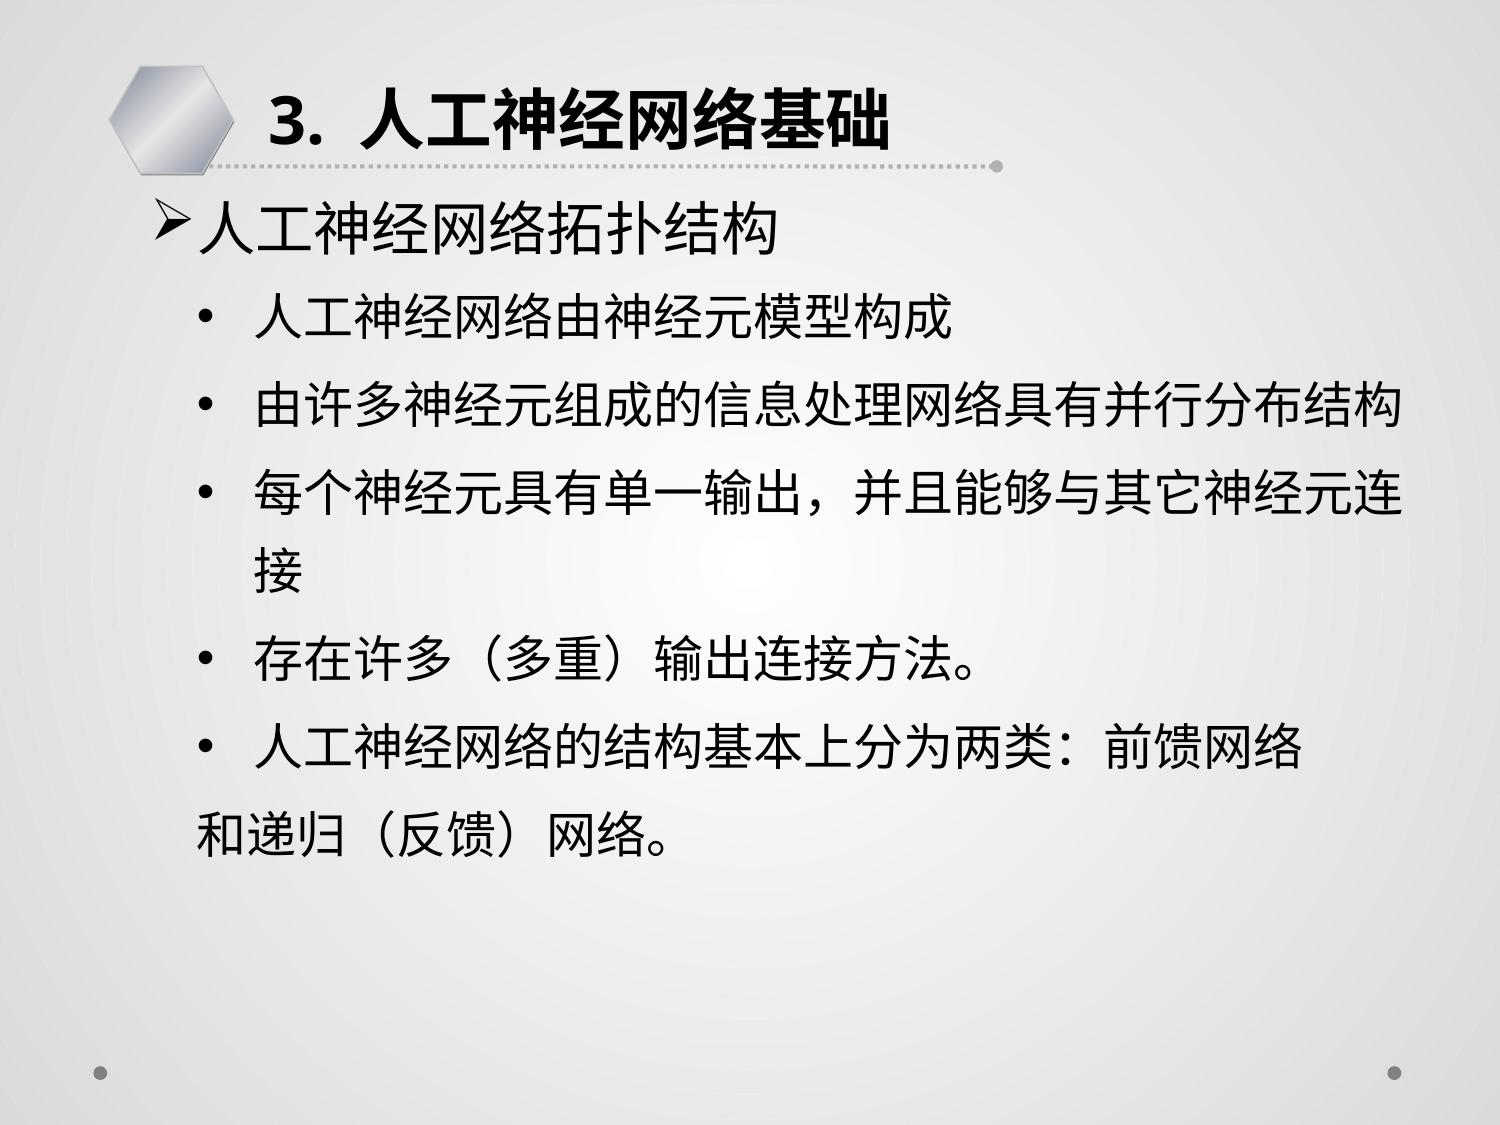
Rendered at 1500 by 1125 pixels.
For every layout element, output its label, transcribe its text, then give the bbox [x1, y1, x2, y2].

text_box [108, 66, 997, 176]
text_box 人工神经网络由神经元模型构成 由许多神经元组成的信息处理网络具有并行分布结构 每个神经元具有单一输出，并且能够与其它神经元连接 存在许多（多重）输出连接方法。 人工神经网络的结构基本上分为两类：前馈网络 和递归（反馈）网络。 [182, 260, 1458, 1064]
text_box 人工神经网络拓扑结构 [135, 184, 1128, 270]
